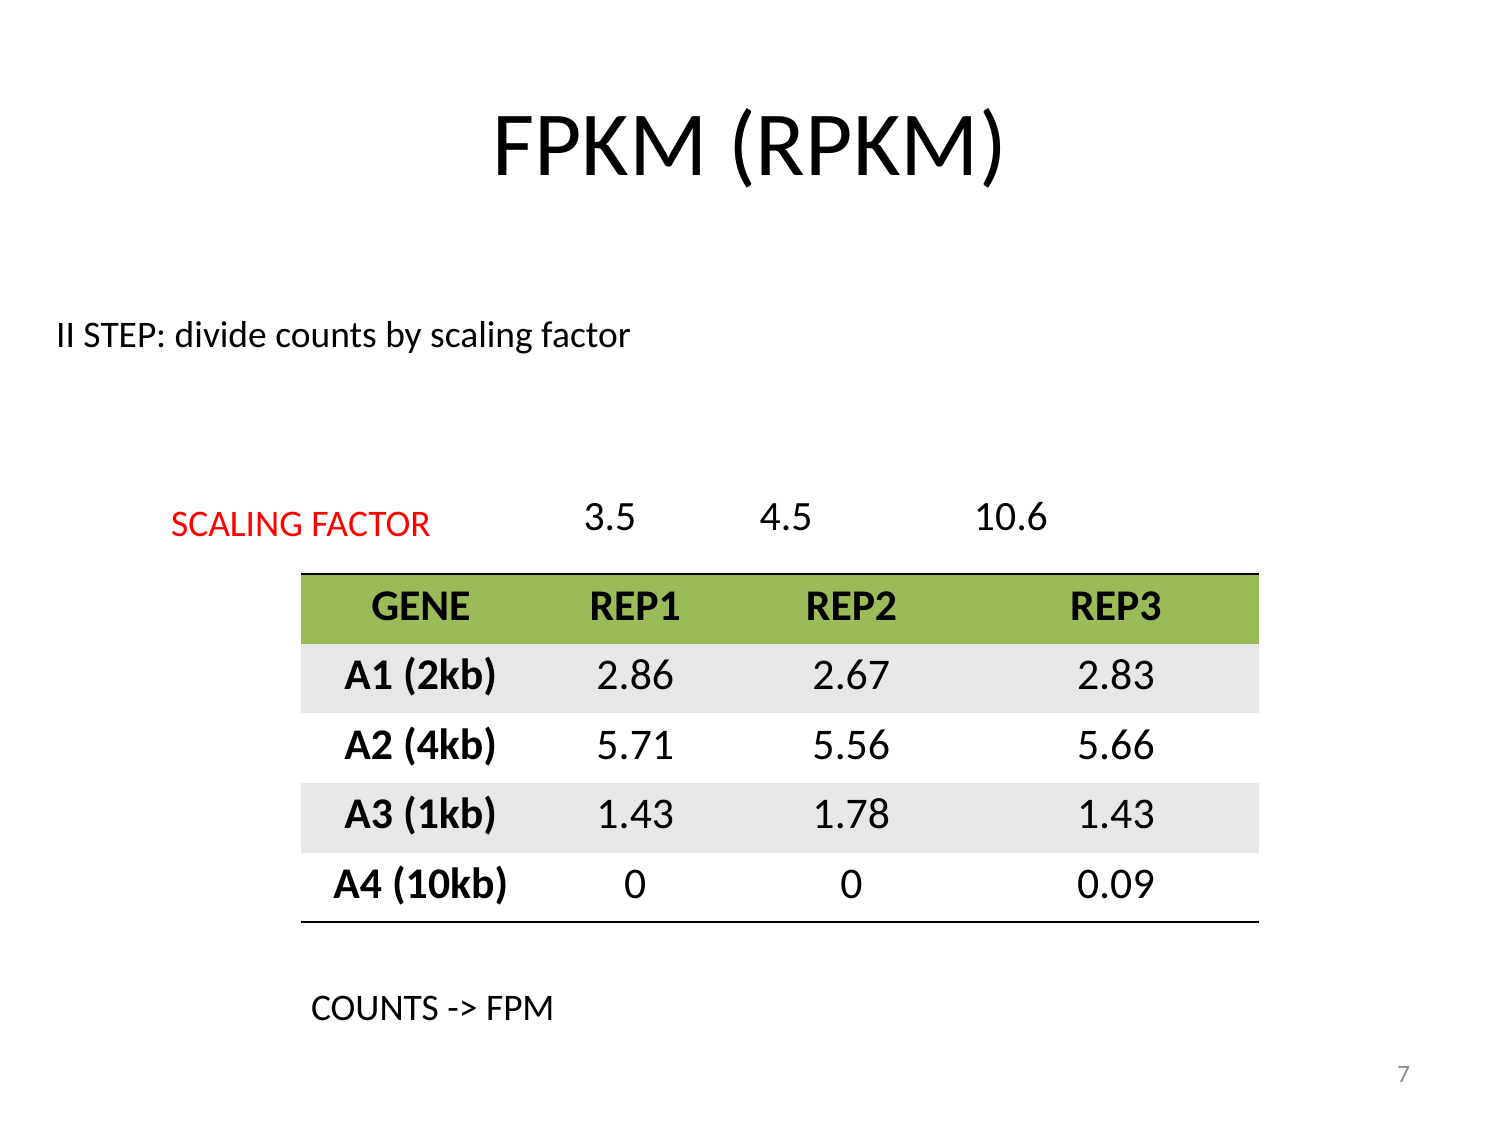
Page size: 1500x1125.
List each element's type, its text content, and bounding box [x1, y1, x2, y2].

table_cell A2 (4kb) [301, 713, 541, 783]
table_header REP2 [730, 575, 973, 644]
table_header GENE [301, 575, 541, 644]
text_box II STEP: divide counts by scaling factor [41, 302, 942, 363]
table_cell 0.09 [973, 853, 1259, 921]
table_cell 2.86 [541, 644, 730, 713]
table_cell 1.43 [973, 783, 1259, 853]
table_cell 0 [541, 853, 730, 921]
table_header REP3 [973, 575, 1259, 644]
slide_number 7 [1074, 1042, 1425, 1103]
title FPKM (RPKM) [75, 45, 1425, 233]
table_cell A1 (2kb) [301, 644, 541, 713]
table_cell 1.78 [730, 783, 973, 853]
table_cell 1.43 [541, 783, 730, 853]
text_box COUNTS -> FPM [296, 975, 1197, 1036]
table_cell 5.56 [730, 713, 973, 783]
table_header REP1 [541, 575, 730, 644]
table_cell 0 [730, 853, 973, 921]
table_cell A3 (1kb) [301, 783, 541, 853]
text_box 3.5 4.5 10.6 [464, 436, 1205, 547]
table_cell 2.83 [973, 644, 1259, 713]
table_cell 2.67 [730, 644, 973, 713]
table_cell A4 (10kb) [301, 853, 541, 921]
text_box SCALING FACTOR [156, 491, 446, 552]
table_cell 5.66 [973, 713, 1259, 783]
table_cell 5.71 [541, 713, 730, 783]
